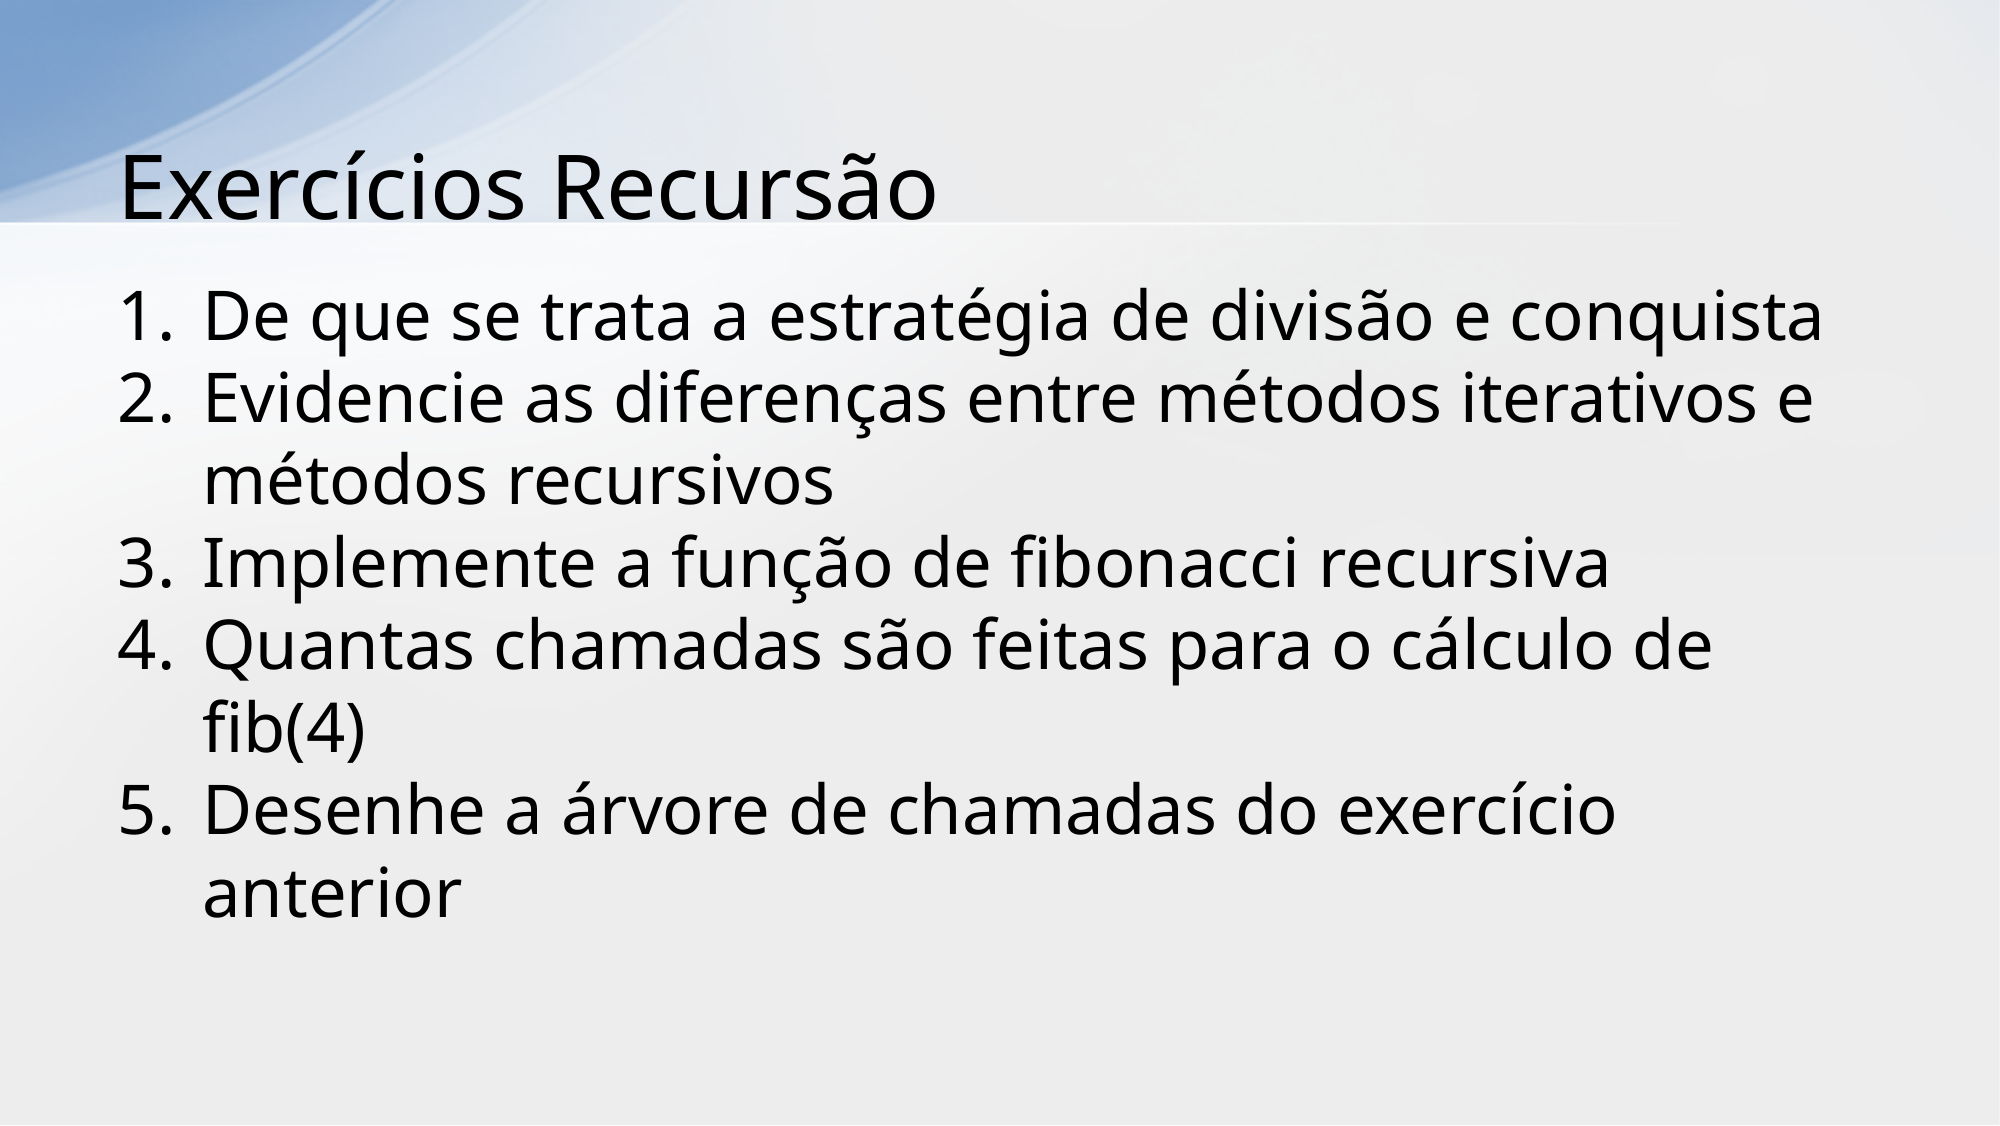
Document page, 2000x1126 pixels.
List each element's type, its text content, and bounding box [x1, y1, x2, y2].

picture [0, 0, 2000, 1126]
list De que se trata a estratégia de divisão e conquista Evidencie as diferenças entre métodos iterativos e métodos recursivos Implemente a função de fibonacci recursiva Quantas chamadas são feitas para o cálculo de fib(4) Desenhe a árvore de chamadas do exercício anterior [99, 262, 1900, 1006]
title Exercícios Recursão [99, 58, 1900, 247]
